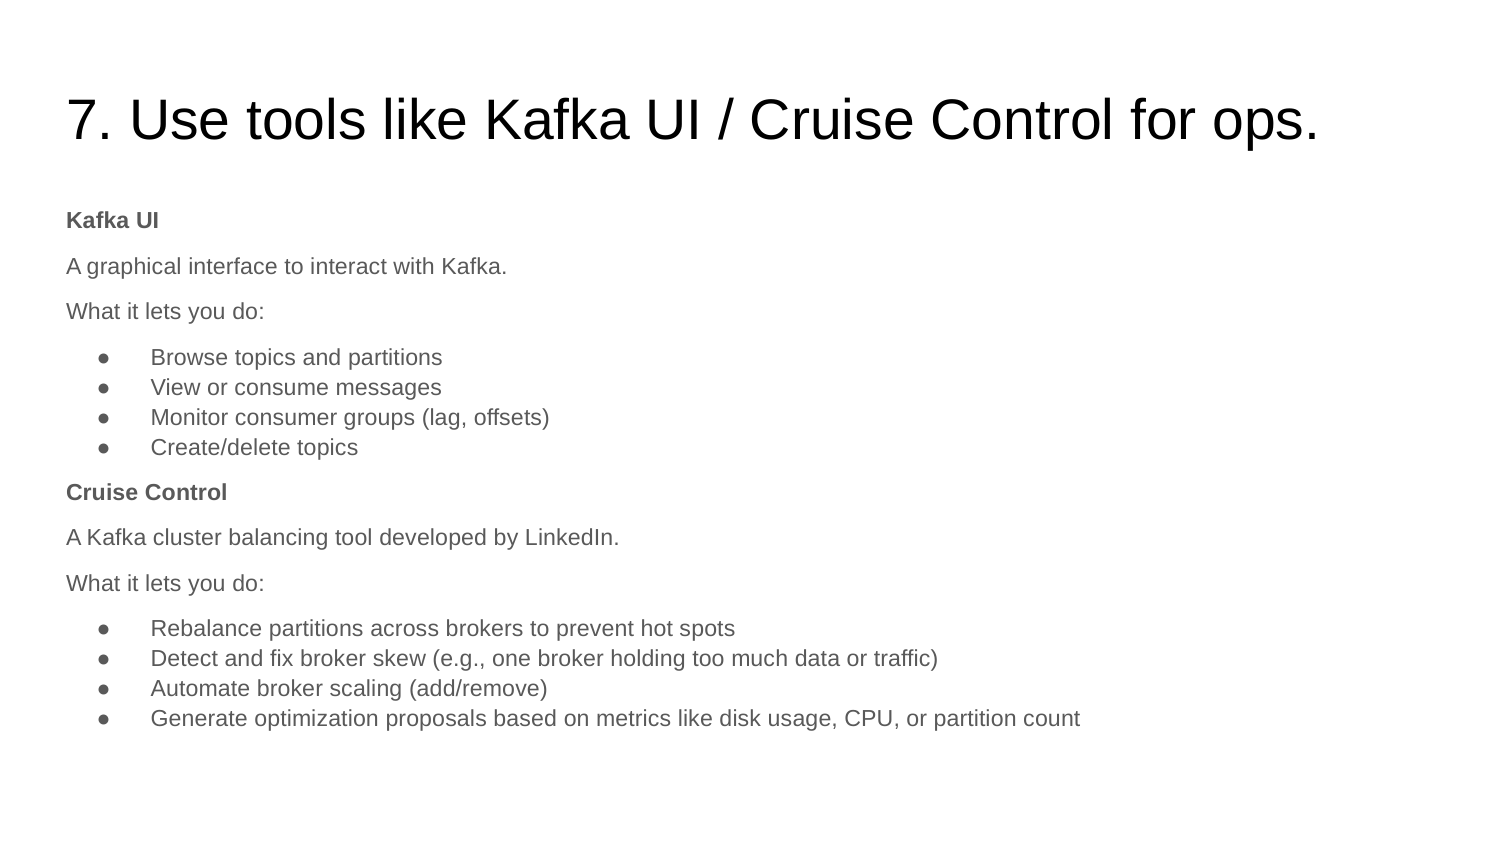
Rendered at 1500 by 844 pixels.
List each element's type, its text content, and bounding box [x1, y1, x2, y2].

title 7. Use tools like Kafka UI / Cruise Control for ops. [51, 72, 1449, 167]
list Kafka UI A graphical interface to interact with Kafka. What it lets you do: Browse topics and partitions View or consume messages Monitor consumer groups (lag, offsets) Create/delete topics Cruise Control A Kafka cluster balancing tool developed by LinkedIn. What it lets you do: Rebalance partitions across brokers to prevent hot spots Detect and fix broker skew (e.g., one broker holding too much data or traffic) Automate broker scaling (add/remove) Generate optimization proposals based on metrics like disk usage, CPU, or partition count [51, 189, 1449, 750]
